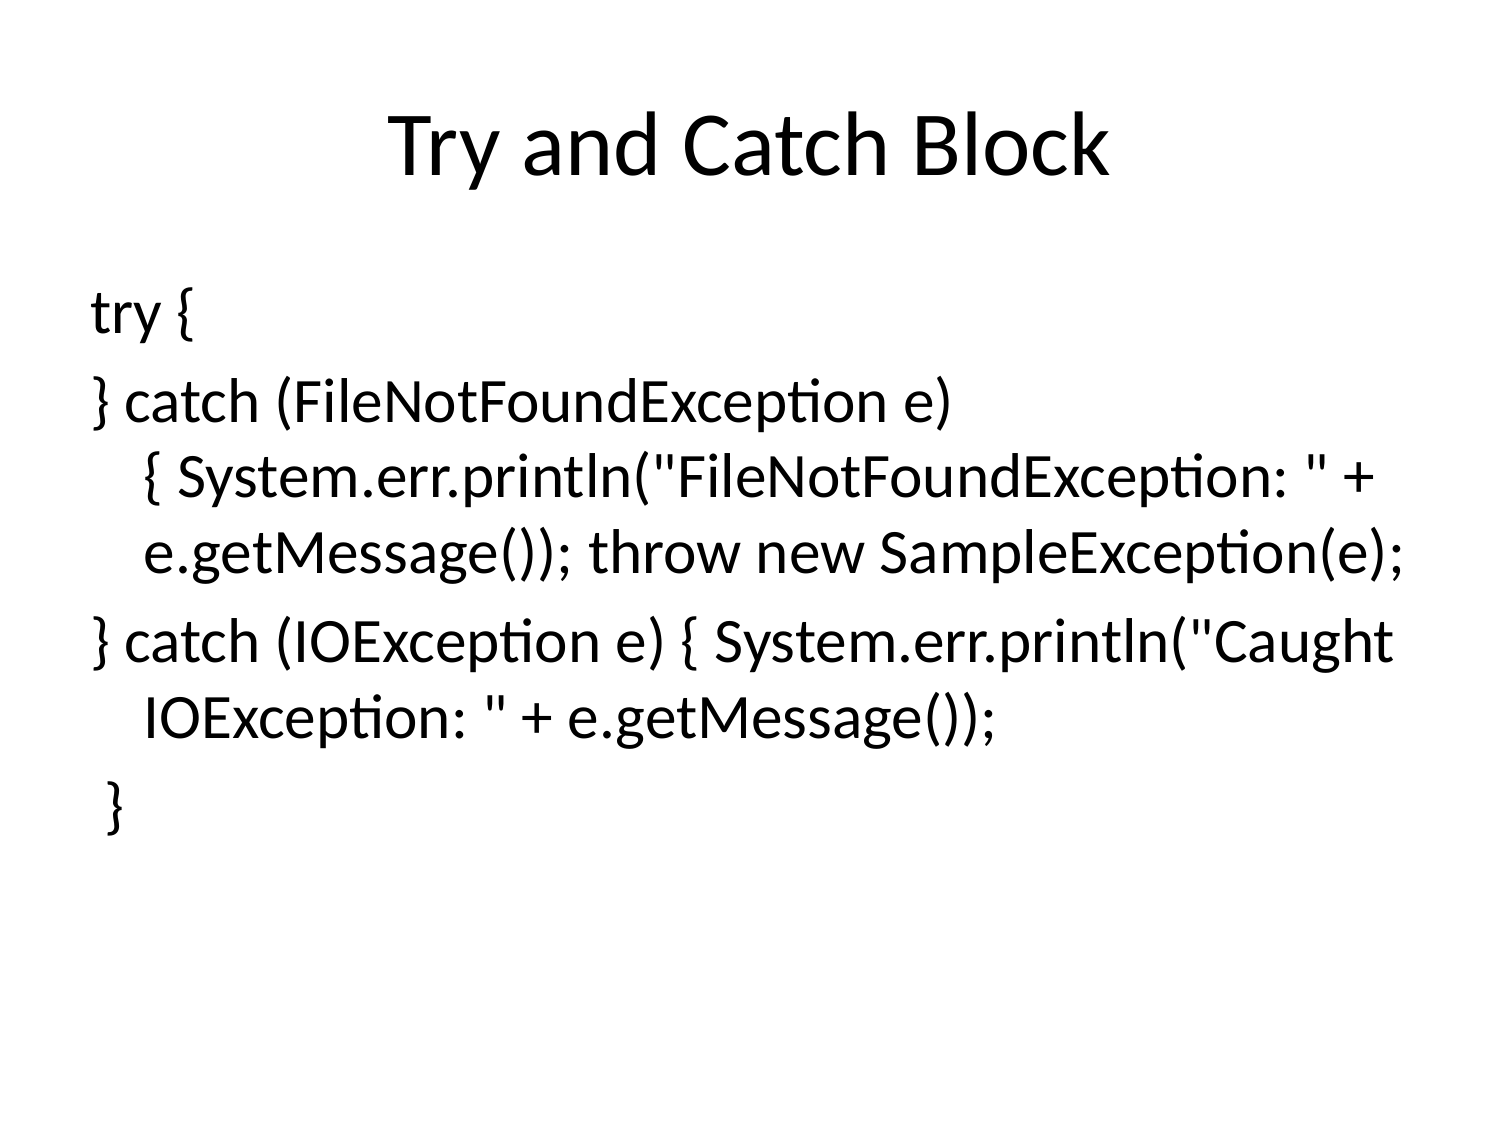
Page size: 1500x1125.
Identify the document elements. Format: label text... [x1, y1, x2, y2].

list try { } catch (FileNotFoundException e) { System.err.println("FileNotFoundException: " + e.getMessage()); throw new SampleException(e); } catch (IOException e) { System.err.println("Caught IOException: " + e.getMessage()); } [75, 262, 1425, 1005]
title Try and Catch Block [75, 45, 1425, 233]
